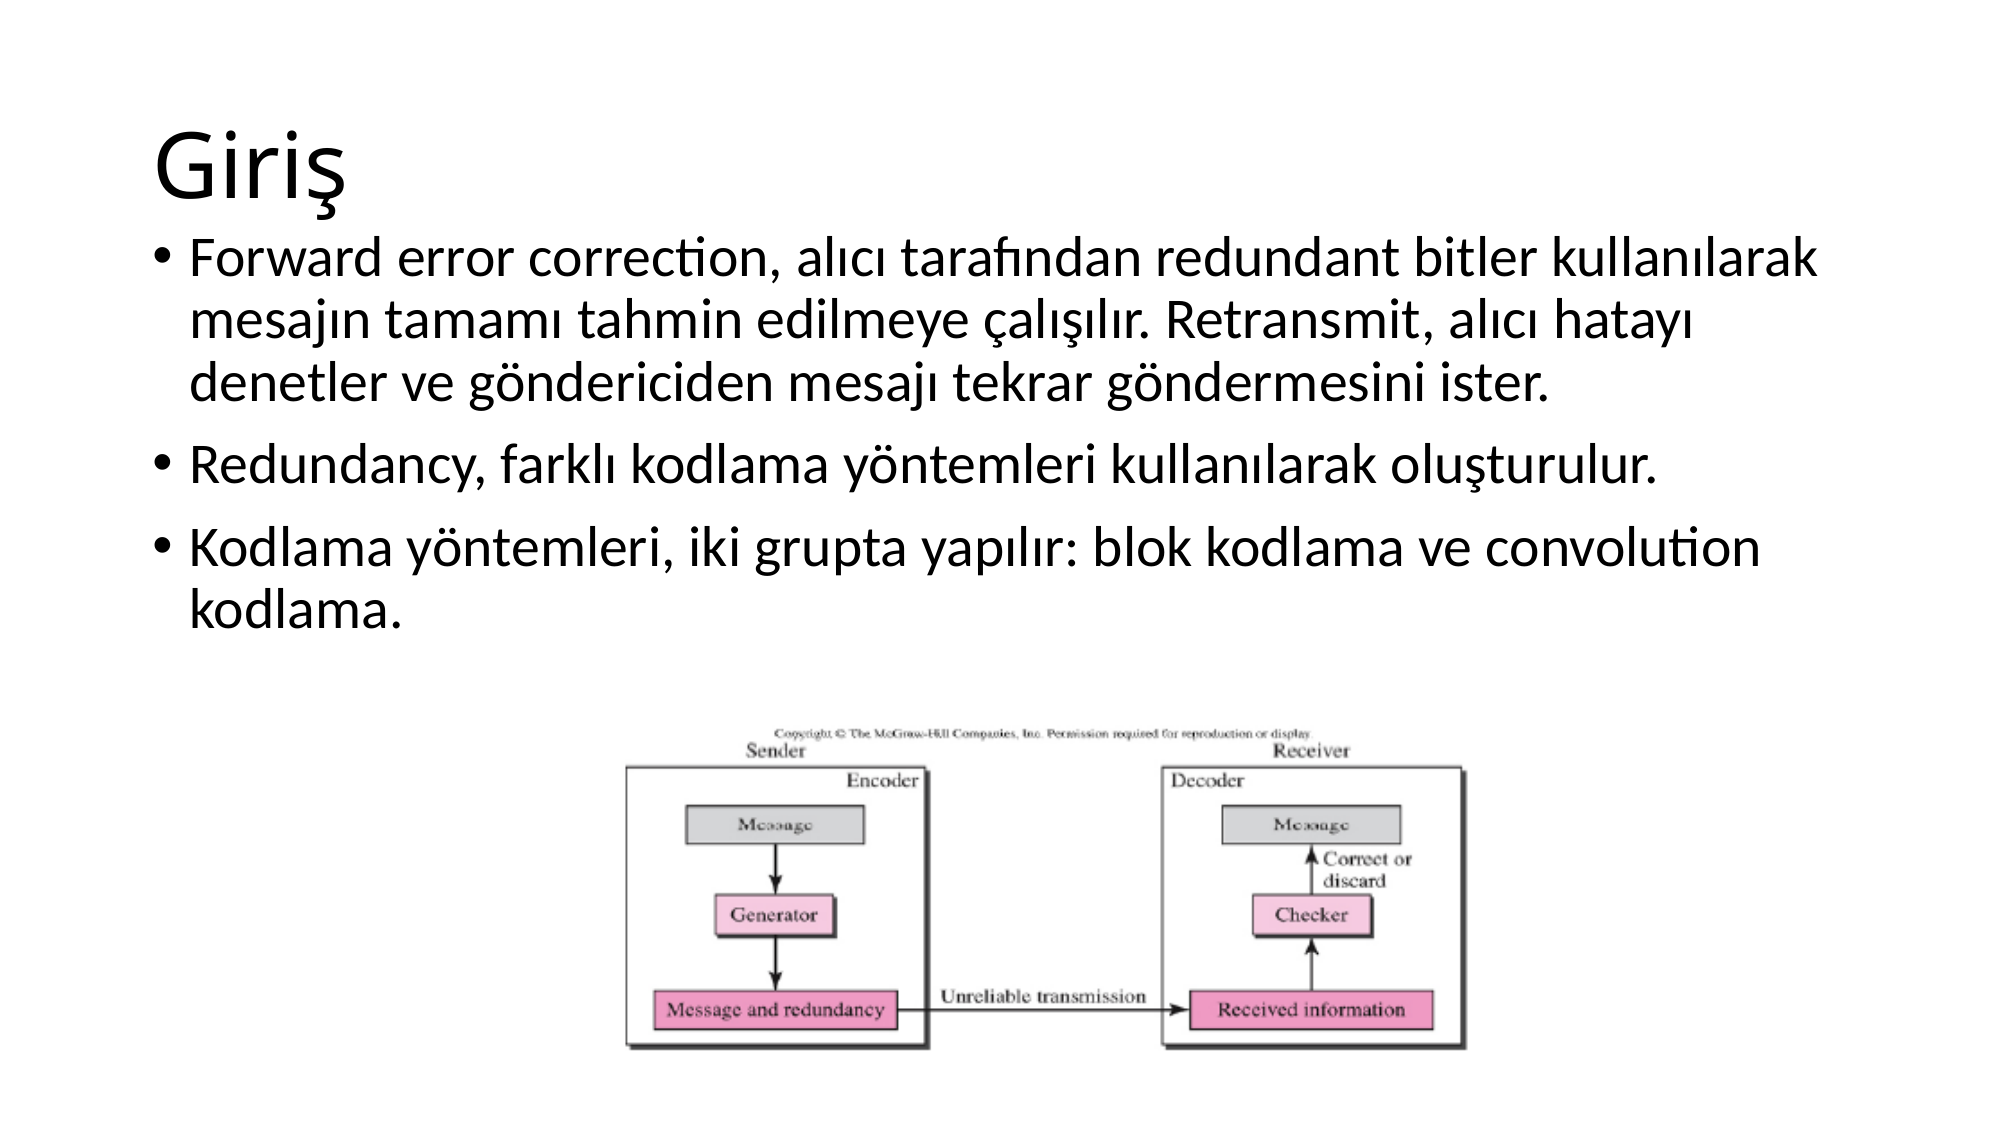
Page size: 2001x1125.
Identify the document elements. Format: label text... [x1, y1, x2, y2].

picture [590, 715, 1491, 1061]
list Forward error correction, alıcı tarafından redundant bitler kullanılarak mesajın tamamı tahmin edilmeye çalışılır. Retransmit, alıcı hatayı denetler ve göndericiden mesajı tekrar göndermesini ister. Redundancy, farklı kodlama yöntemleri kullanılarak oluşturulur. Kodlama yöntemleri, iki grupta yapılır: blok kodlama ve convolution kodlama. [137, 219, 1863, 653]
title Giriş [137, 59, 1863, 219]
